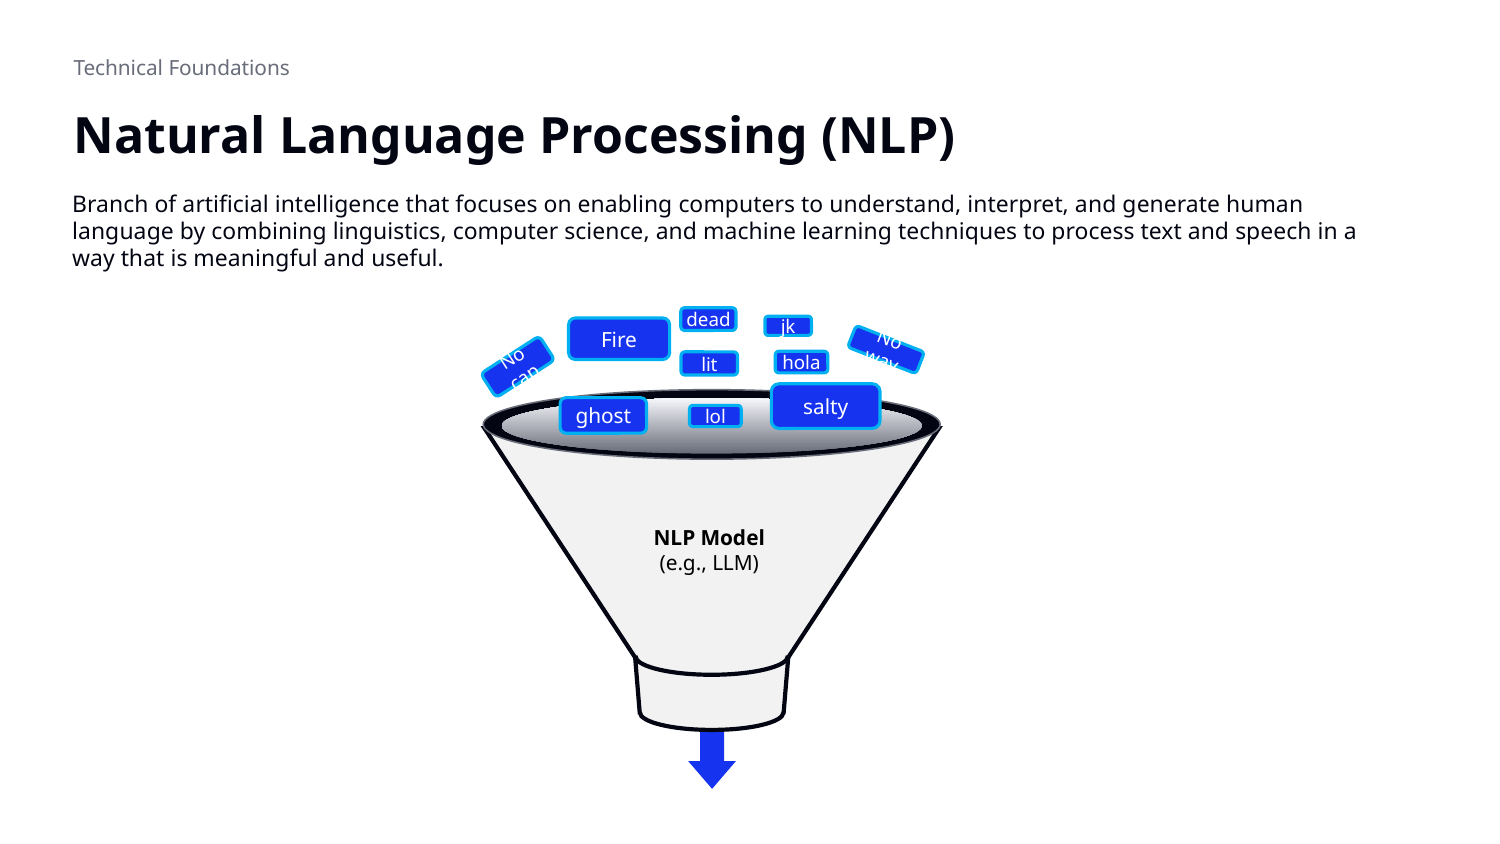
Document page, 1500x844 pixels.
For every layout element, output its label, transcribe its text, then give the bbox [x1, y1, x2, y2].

text_box Branch of artificial intelligence that focuses on enabling computers to understand, interpret, and generate human language by combining linguistics, computer science, and machine learning techniques to process text and speech in a way that is meaningful and useful. [72, 189, 1398, 299]
title Natural Language Processing (NLP) [58, 88, 1443, 224]
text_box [482, 307, 941, 790]
subtitle Technical Foundations [58, 46, 413, 88]
